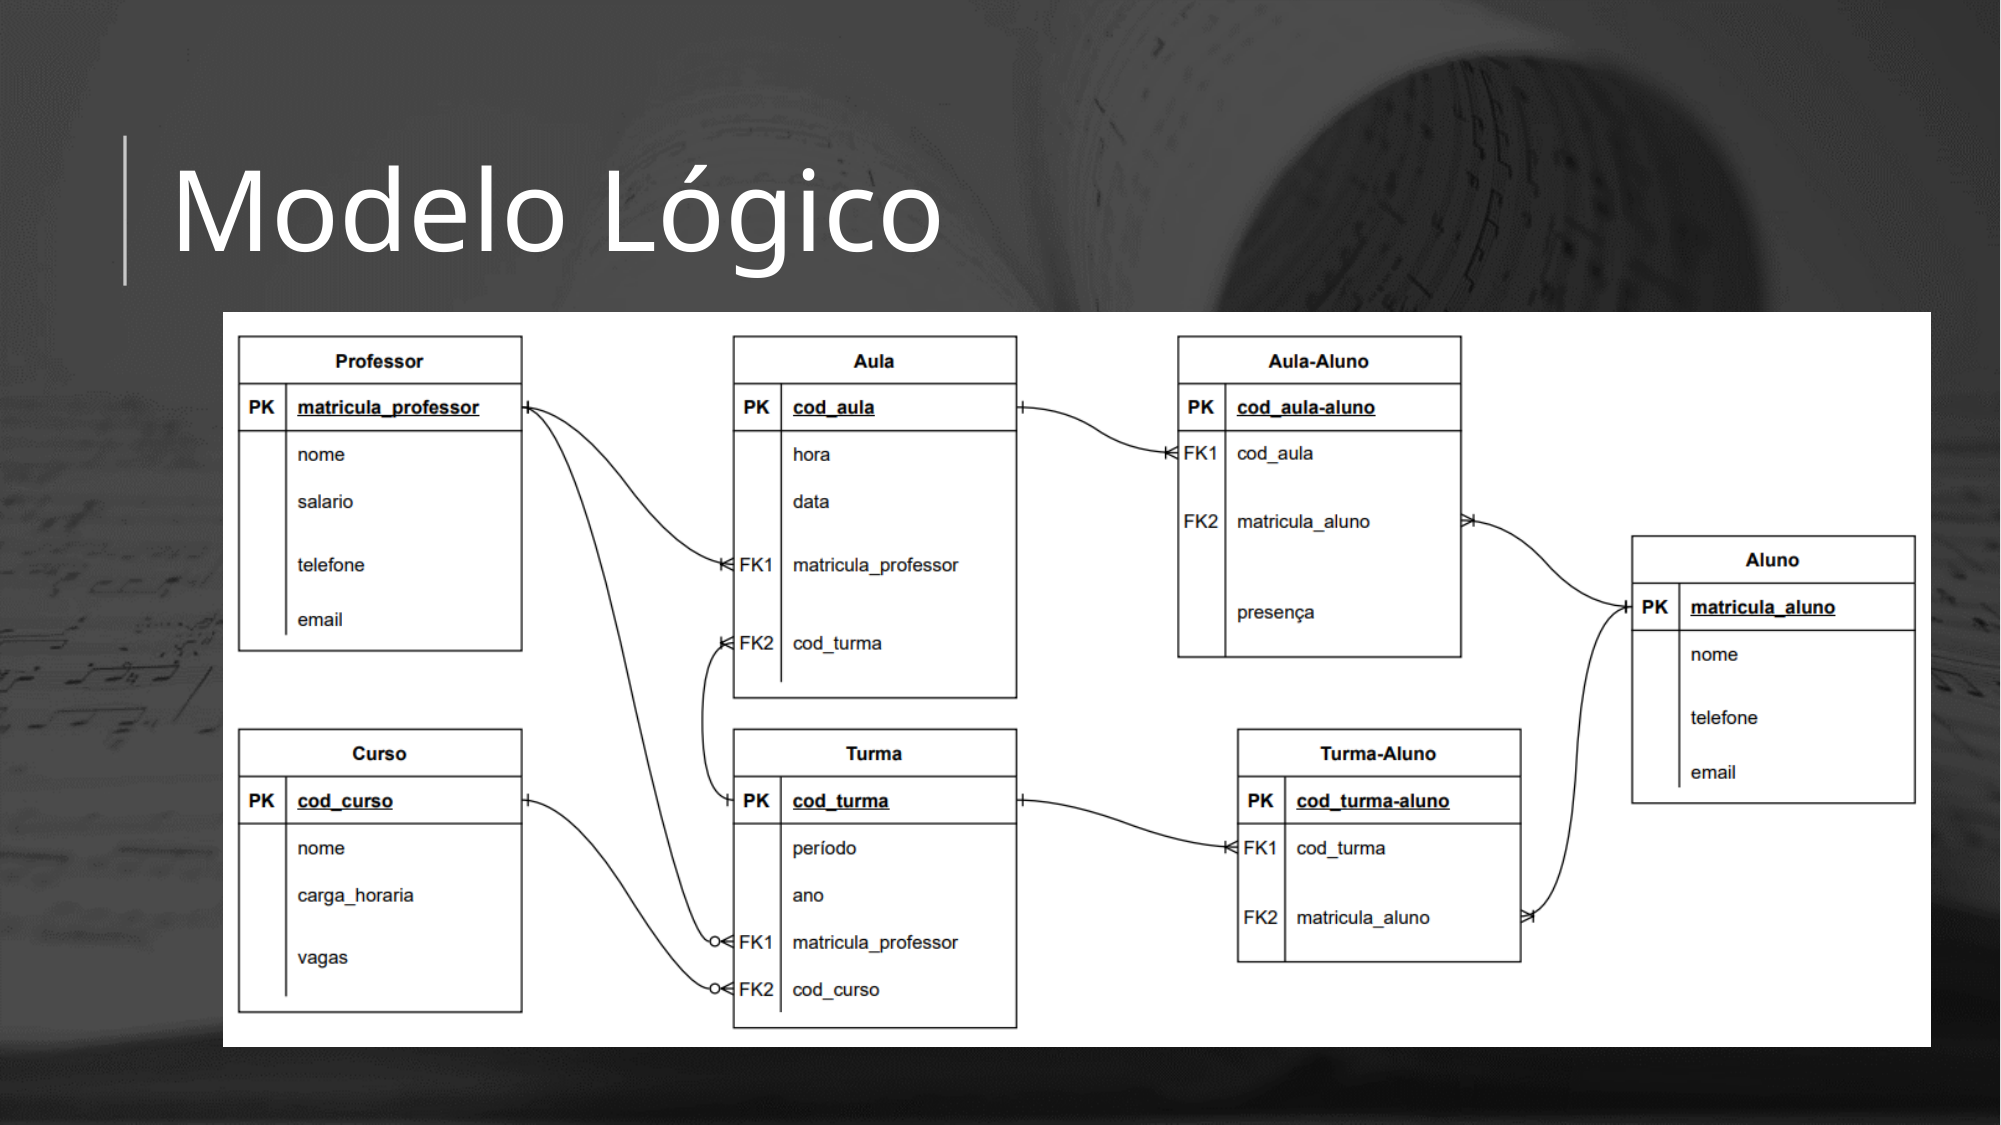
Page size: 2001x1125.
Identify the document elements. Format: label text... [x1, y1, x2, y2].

title Modelo Lógico [154, 116, 1863, 313]
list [223, 312, 1931, 1047]
text_box [0, 0, 2000, 1125]
